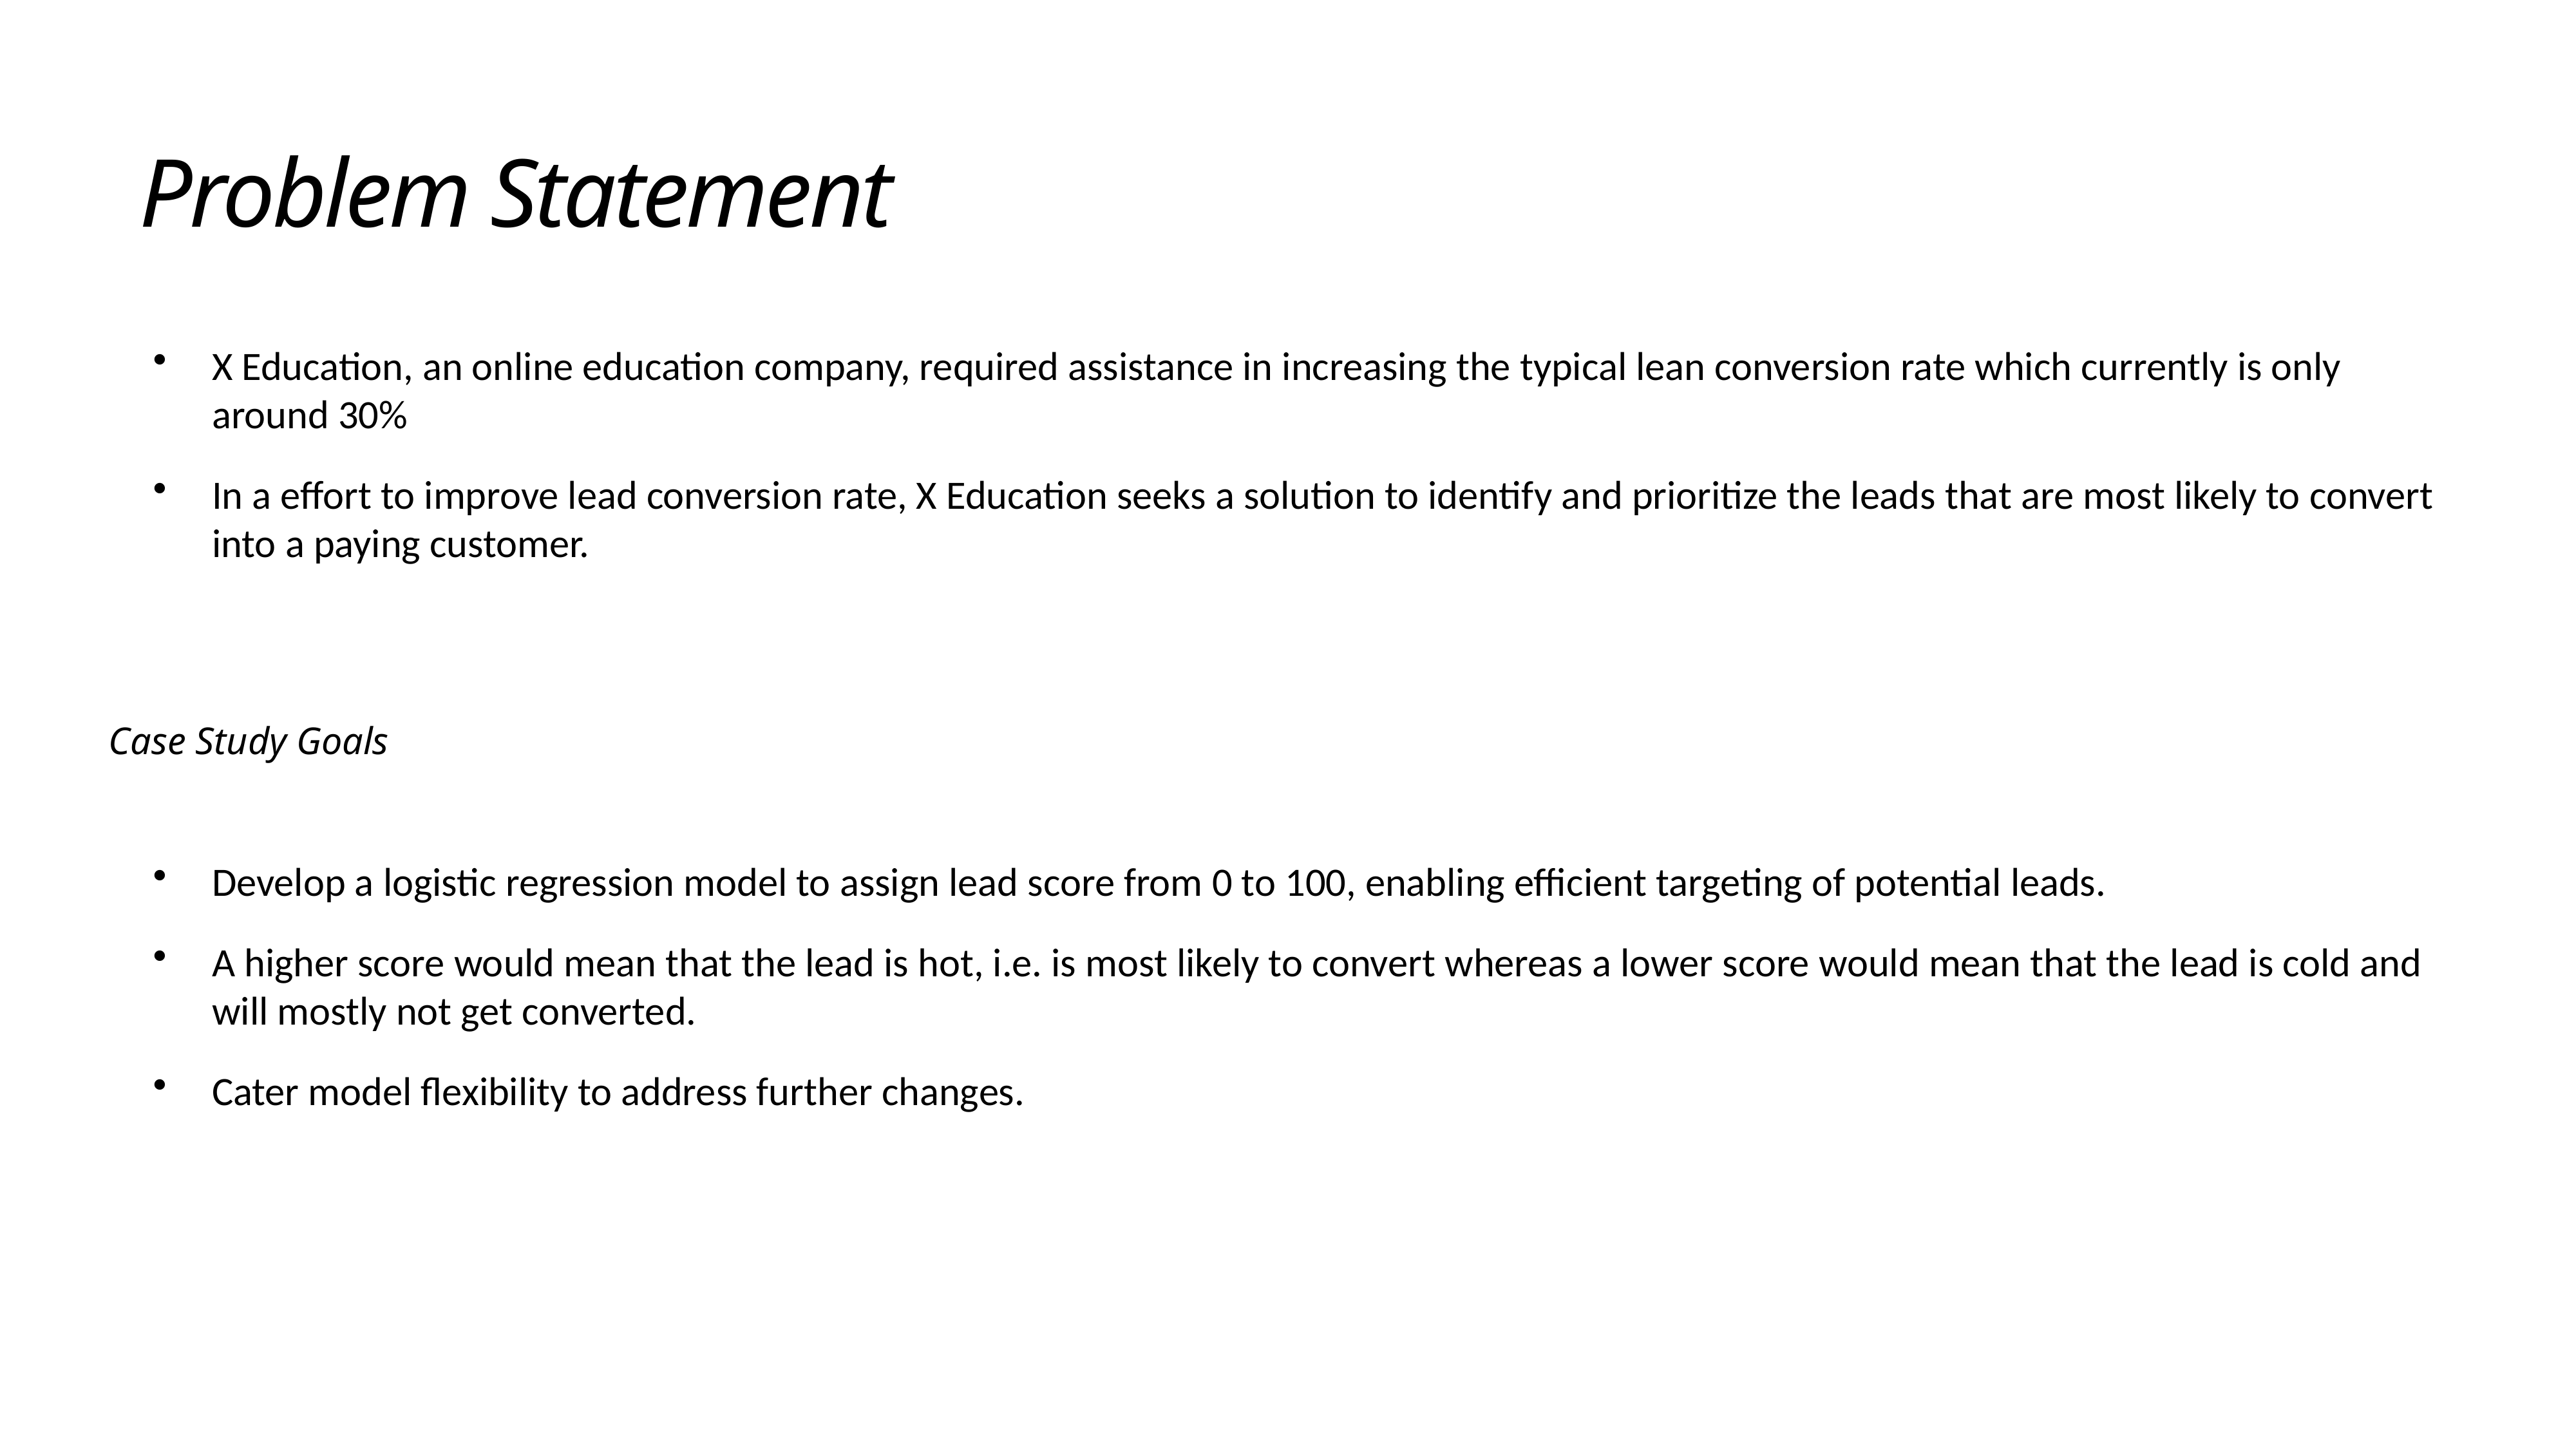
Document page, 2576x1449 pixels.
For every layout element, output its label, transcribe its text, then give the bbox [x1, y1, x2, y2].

list Develop a logistic regression model to assign lead score from 0 to 100, enabling efficient targeting of potential leads. A higher score would mean that the lead is hot, i.e. is most likely to convert whereas a lower score would mean that the lead is cold and will mostly not get converted. Cater model flexibility to address further changes. [147, 850, 2456, 1178]
text_box Case Study Goals [103, 712, 2411, 819]
title Problem Statement [133, 85, 2443, 251]
text_box X Education, an online education company, required assistance in increasing the typical lean conversion rate which currently is only around 30% In a effort to improve lead conversion rate, X Education seeks a solution to identify and prioritize the leads that are most likely to convert into a paying customer. [147, 335, 2456, 662]
